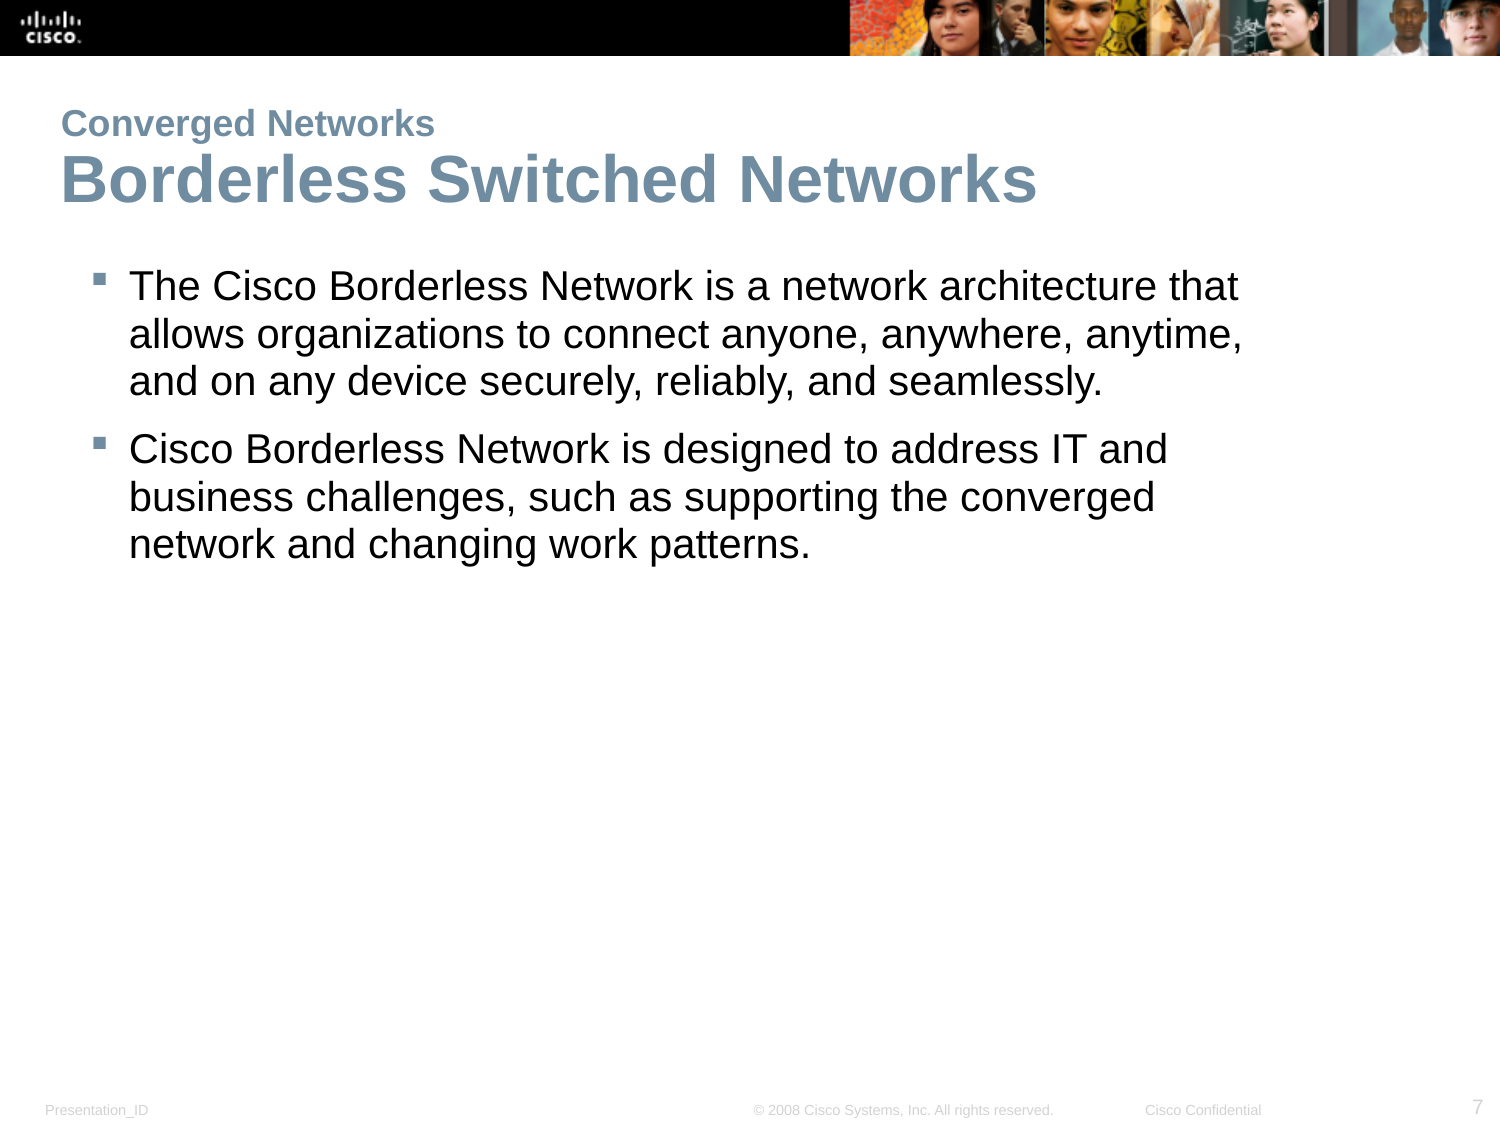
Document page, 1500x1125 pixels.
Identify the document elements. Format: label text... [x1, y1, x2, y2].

list The Cisco Borderless Network is a network architecture that allows organizations to connect anyone, anywhere, anytime, and on any device securely, reliably, and seamlessly. Cisco Borderless Network is designed to address IT and business challenges, such as supporting the converged network and changing work patterns. [76, 255, 1315, 1061]
title Converged Networks Borderless Switched Networks [47, 85, 1384, 224]
picture [0, 0, 1500, 56]
